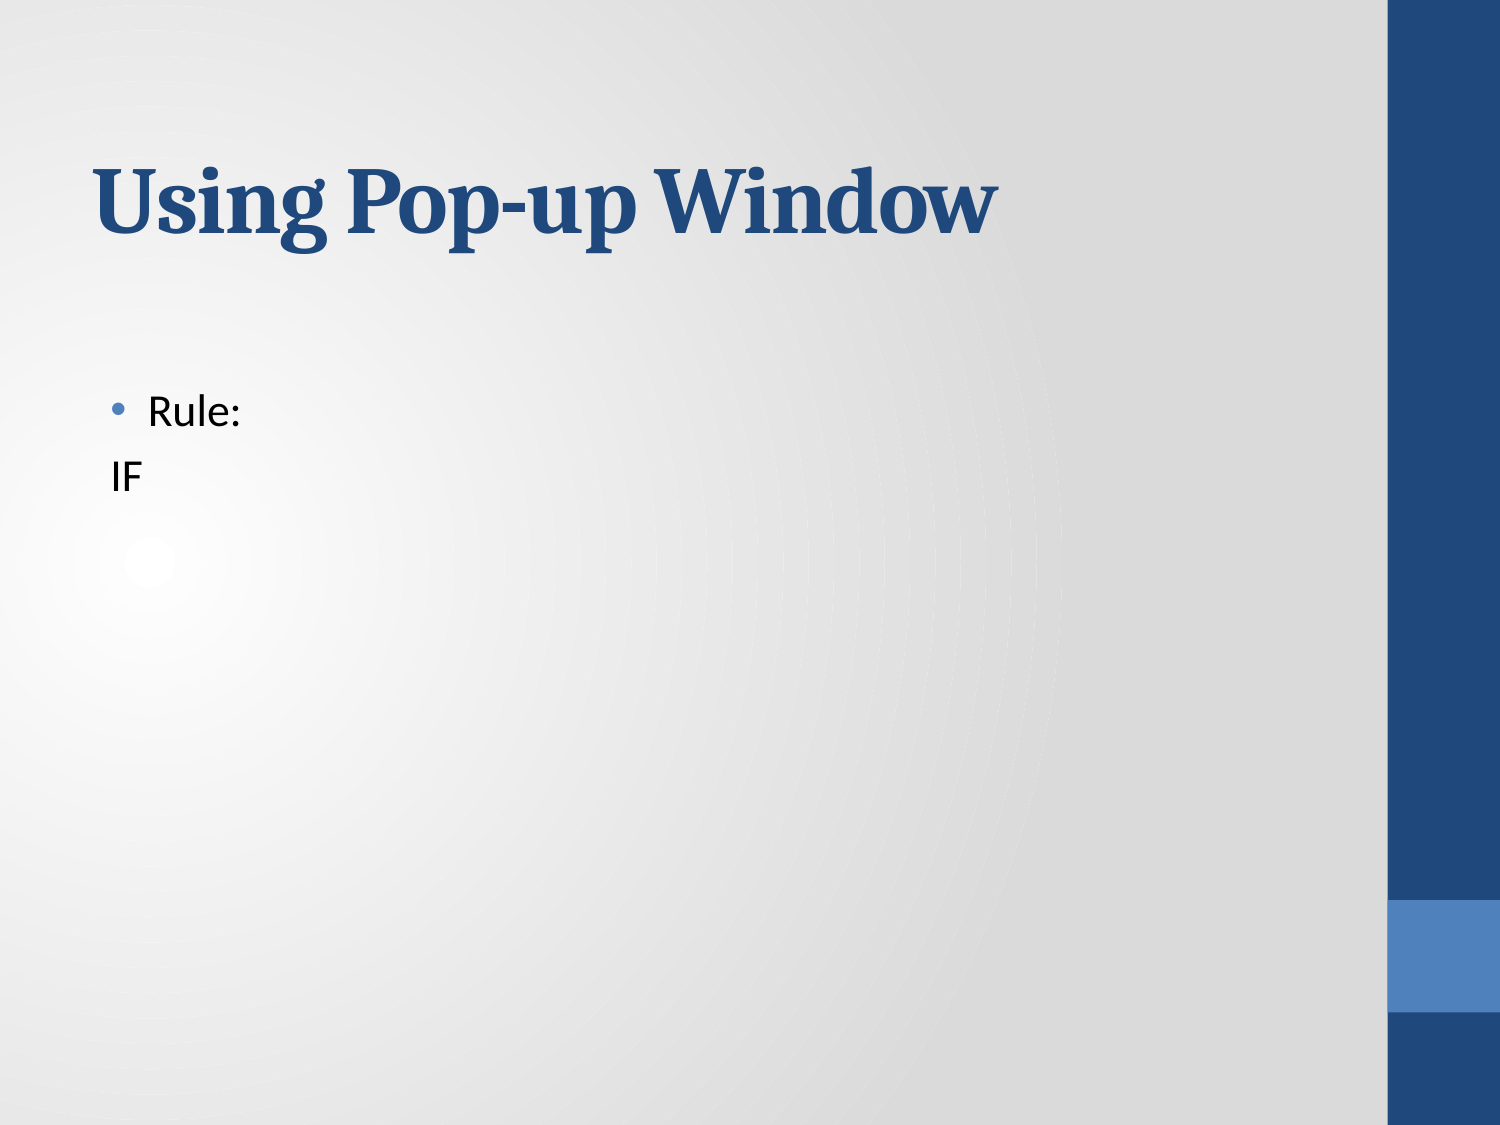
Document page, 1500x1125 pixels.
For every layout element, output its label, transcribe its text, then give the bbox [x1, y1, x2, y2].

title Using Pop-up Window [76, 101, 1327, 290]
